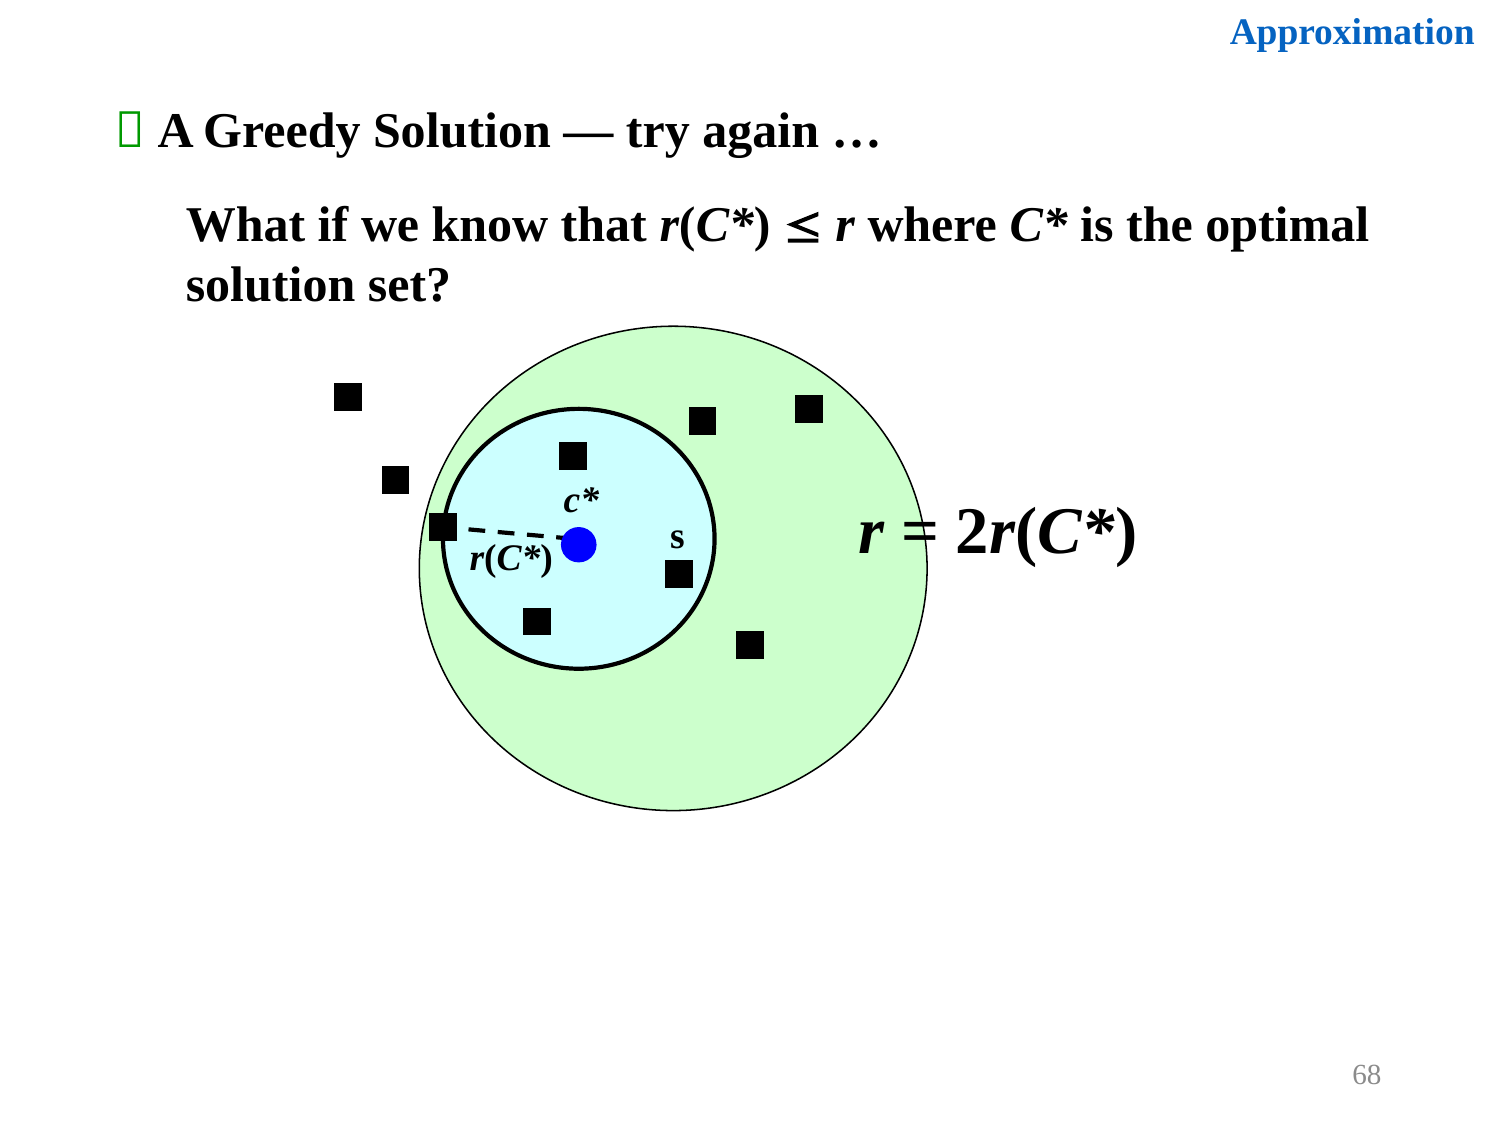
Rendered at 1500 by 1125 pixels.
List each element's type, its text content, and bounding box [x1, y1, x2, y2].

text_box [655, 503, 715, 587]
text_box r = 2r(C*) [928, 479, 1176, 575]
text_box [336, 326, 928, 811]
text_box  A Greedy Solution — try again … [100, 90, 1294, 165]
slide_number 68 [1059, 1042, 1397, 1103]
text_box What if we know that r(C*)  r where C* is the optimal solution set? [171, 184, 1388, 320]
text_box Approximation [1175, 0, 1499, 60]
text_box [548, 467, 632, 563]
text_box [430, 408, 715, 669]
